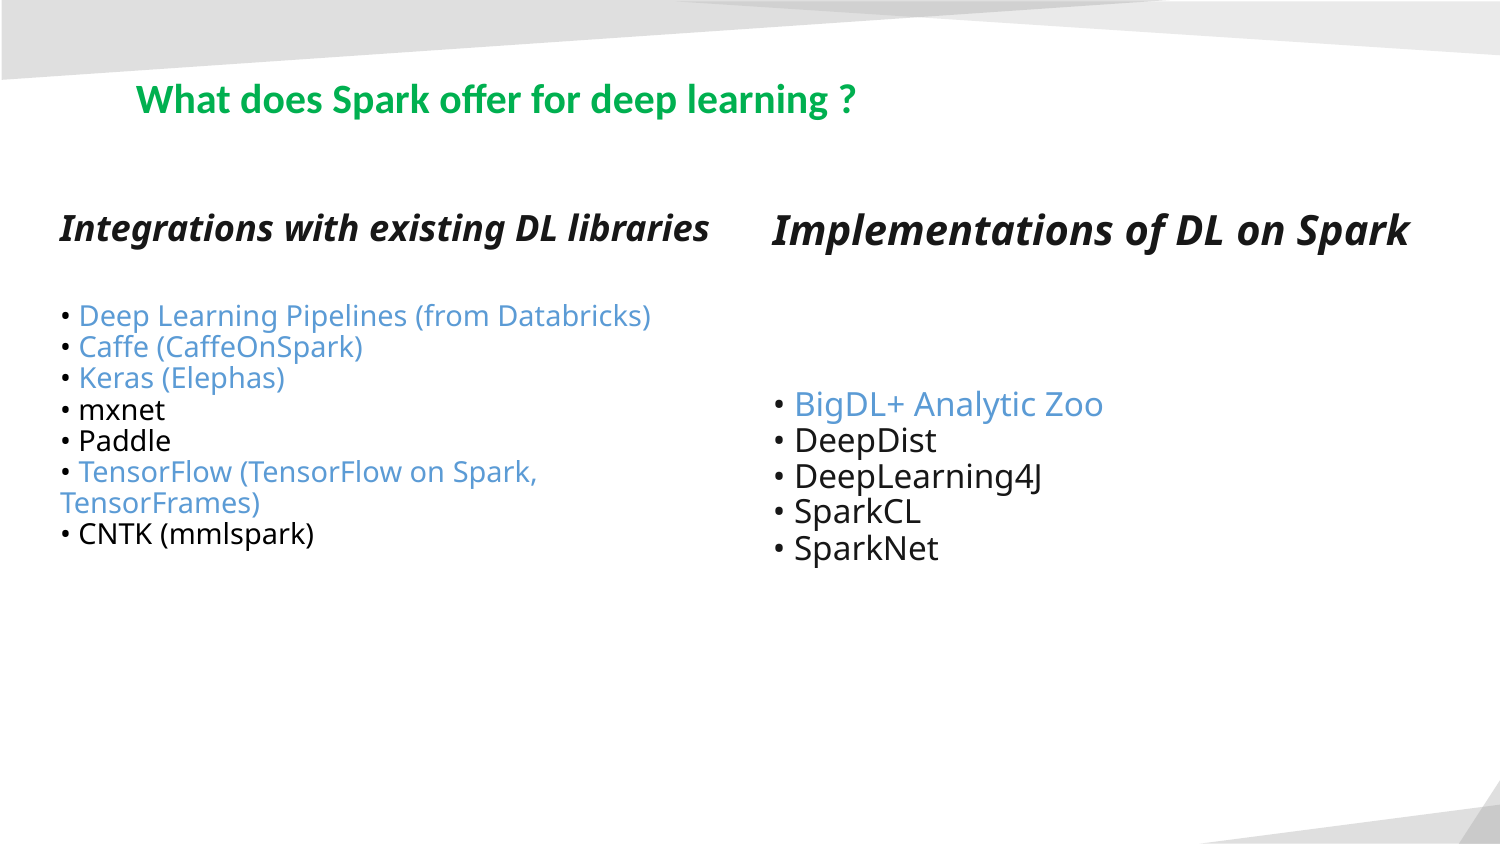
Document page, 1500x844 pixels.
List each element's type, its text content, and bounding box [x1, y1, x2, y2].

list Integrations with existing DL libraries • Deep Learning Pipelines (from Databricks) • Caffe (CaffeOnSpark) • Keras (Elephas) • mxnet • Paddle • TensorFlow (TensorFlow on Spark, TensorFrames) • CNTK (mmlspark) [45, 202, 752, 563]
text_box Implementations of DL on Spark • BigDL+ Analytic Zoo • DeepDist • DeepLearning4J • SparkCL • SparkNet [757, 202, 1465, 562]
text_box What does Spark offer for deep learning ? [117, 66, 1043, 141]
